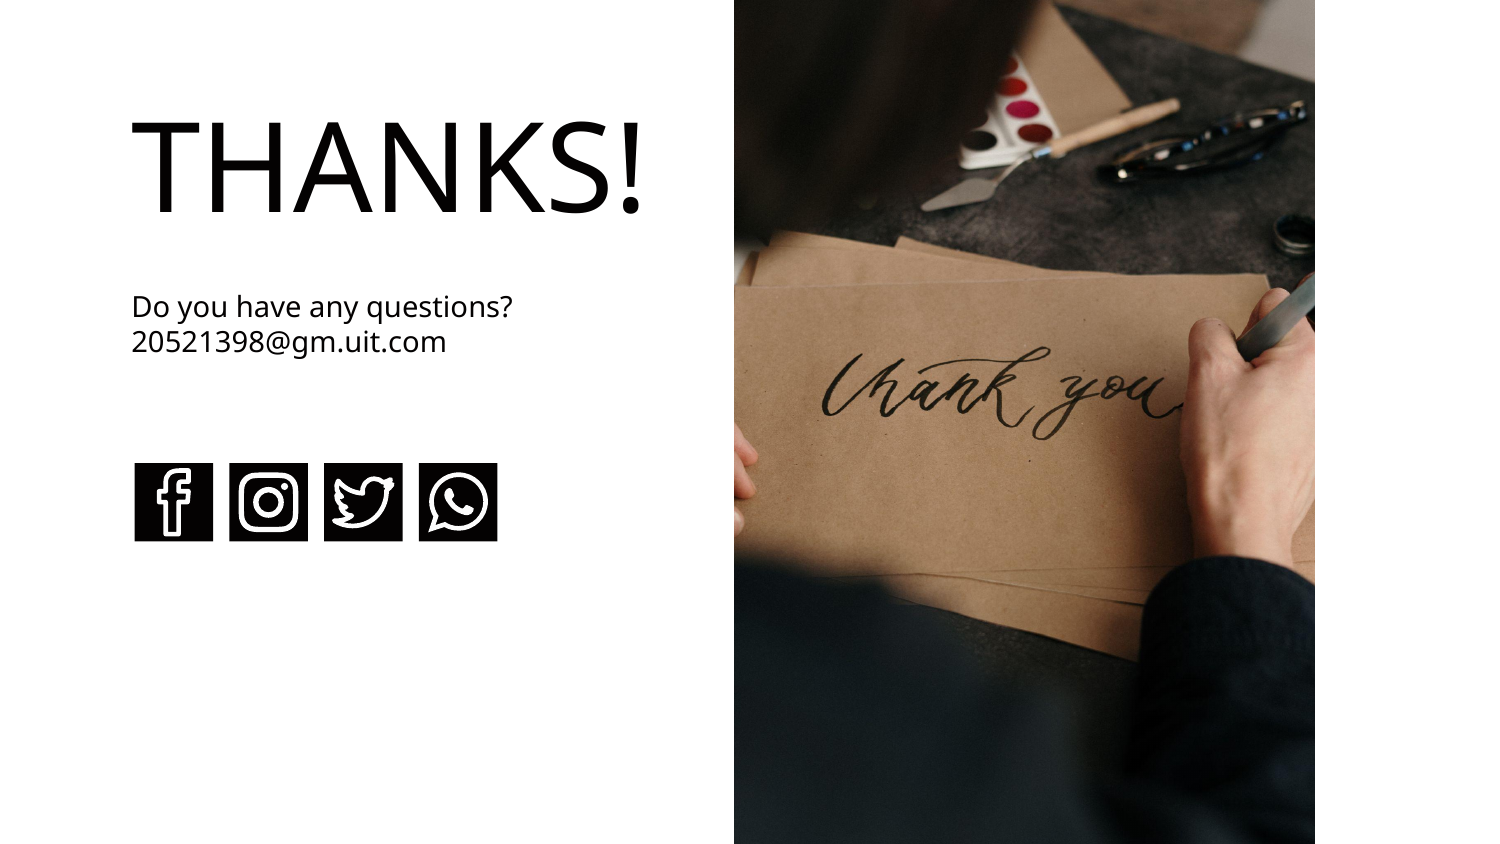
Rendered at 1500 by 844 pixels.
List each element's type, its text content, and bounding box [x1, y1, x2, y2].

title THANKS! [116, 88, 728, 238]
subtitle Do you have any questions? 20521398@gm.uit.com [116, 245, 603, 436]
picture [733, 0, 1316, 844]
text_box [134, 462, 498, 542]
